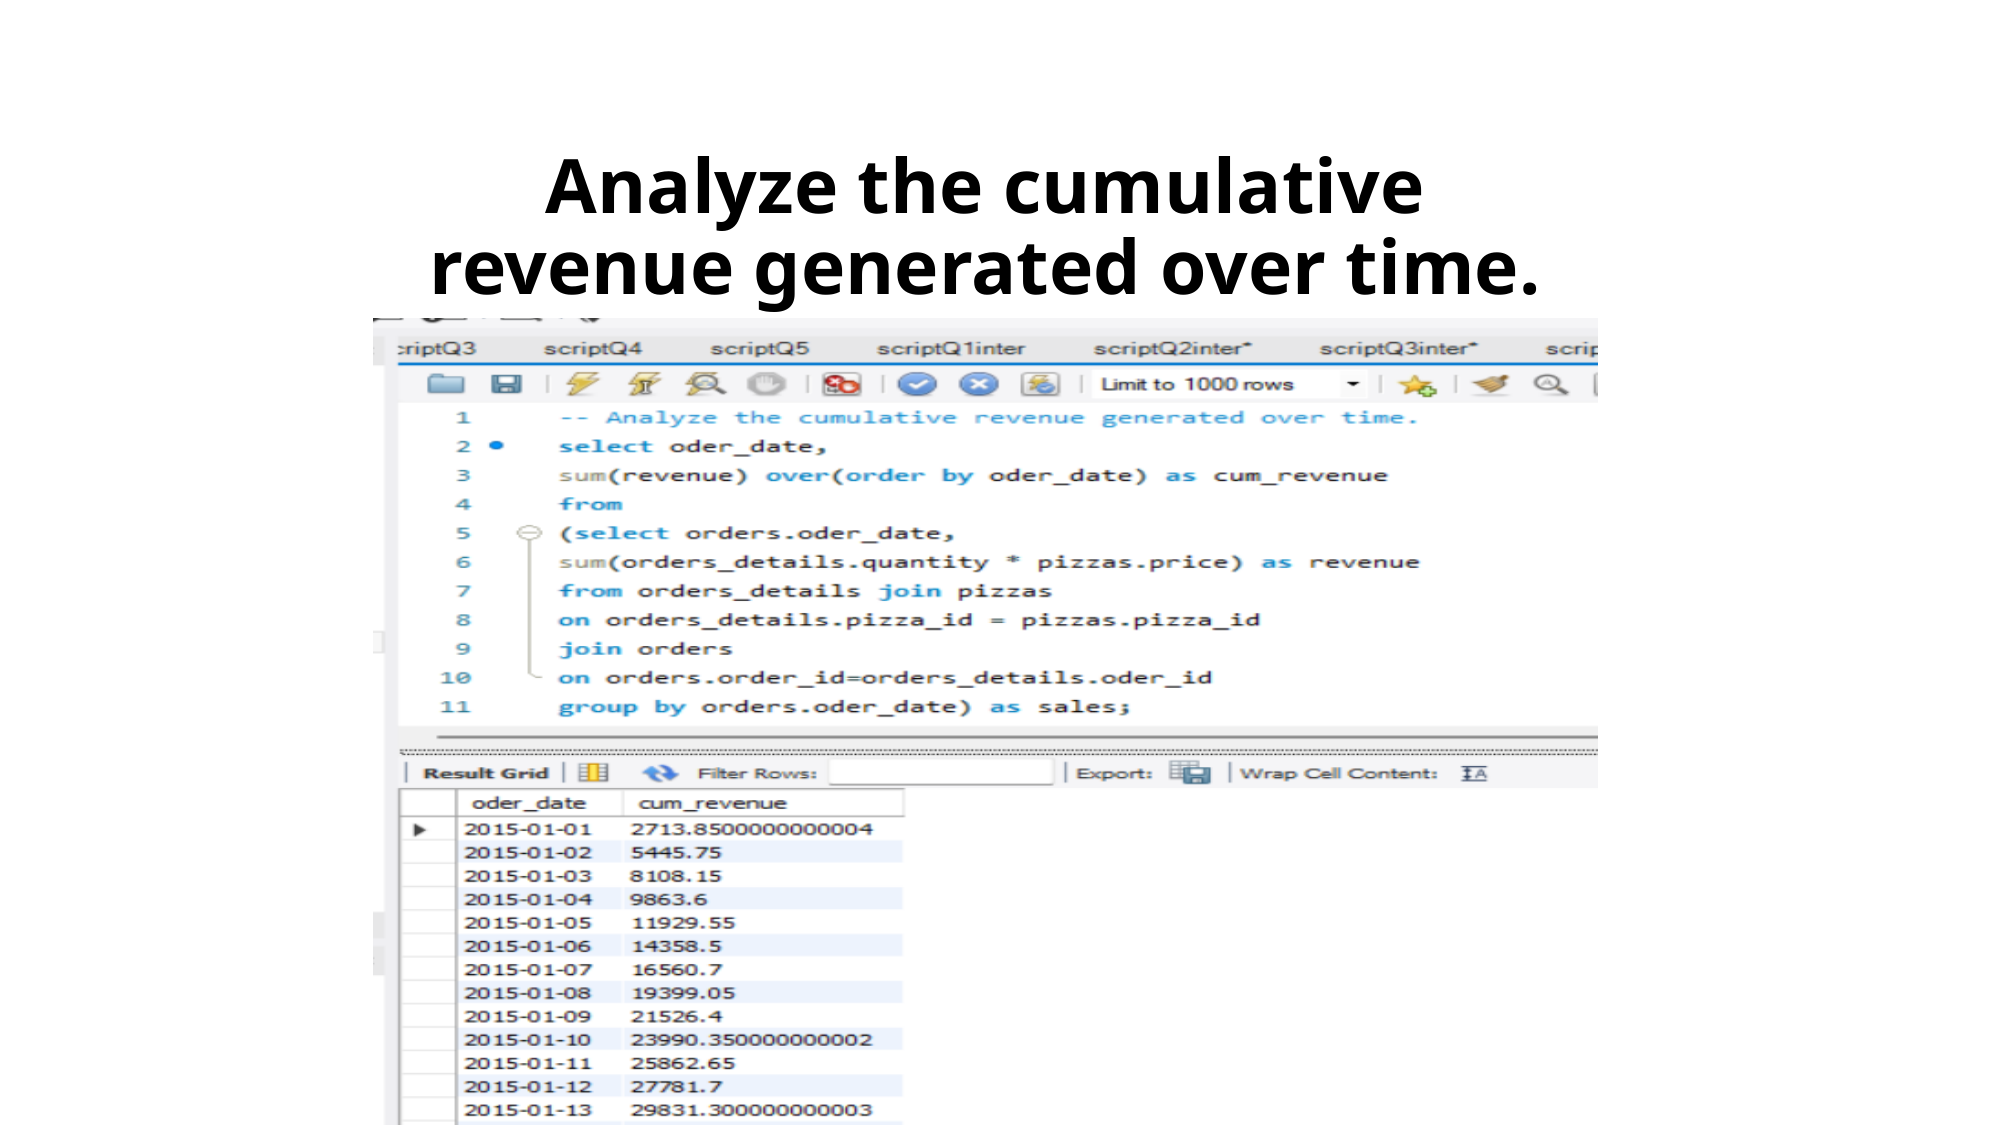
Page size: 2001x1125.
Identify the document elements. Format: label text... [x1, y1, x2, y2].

title Analyze the cumulative revenue generated over time. [387, 55, 1584, 318]
picture [373, 318, 1598, 1125]
